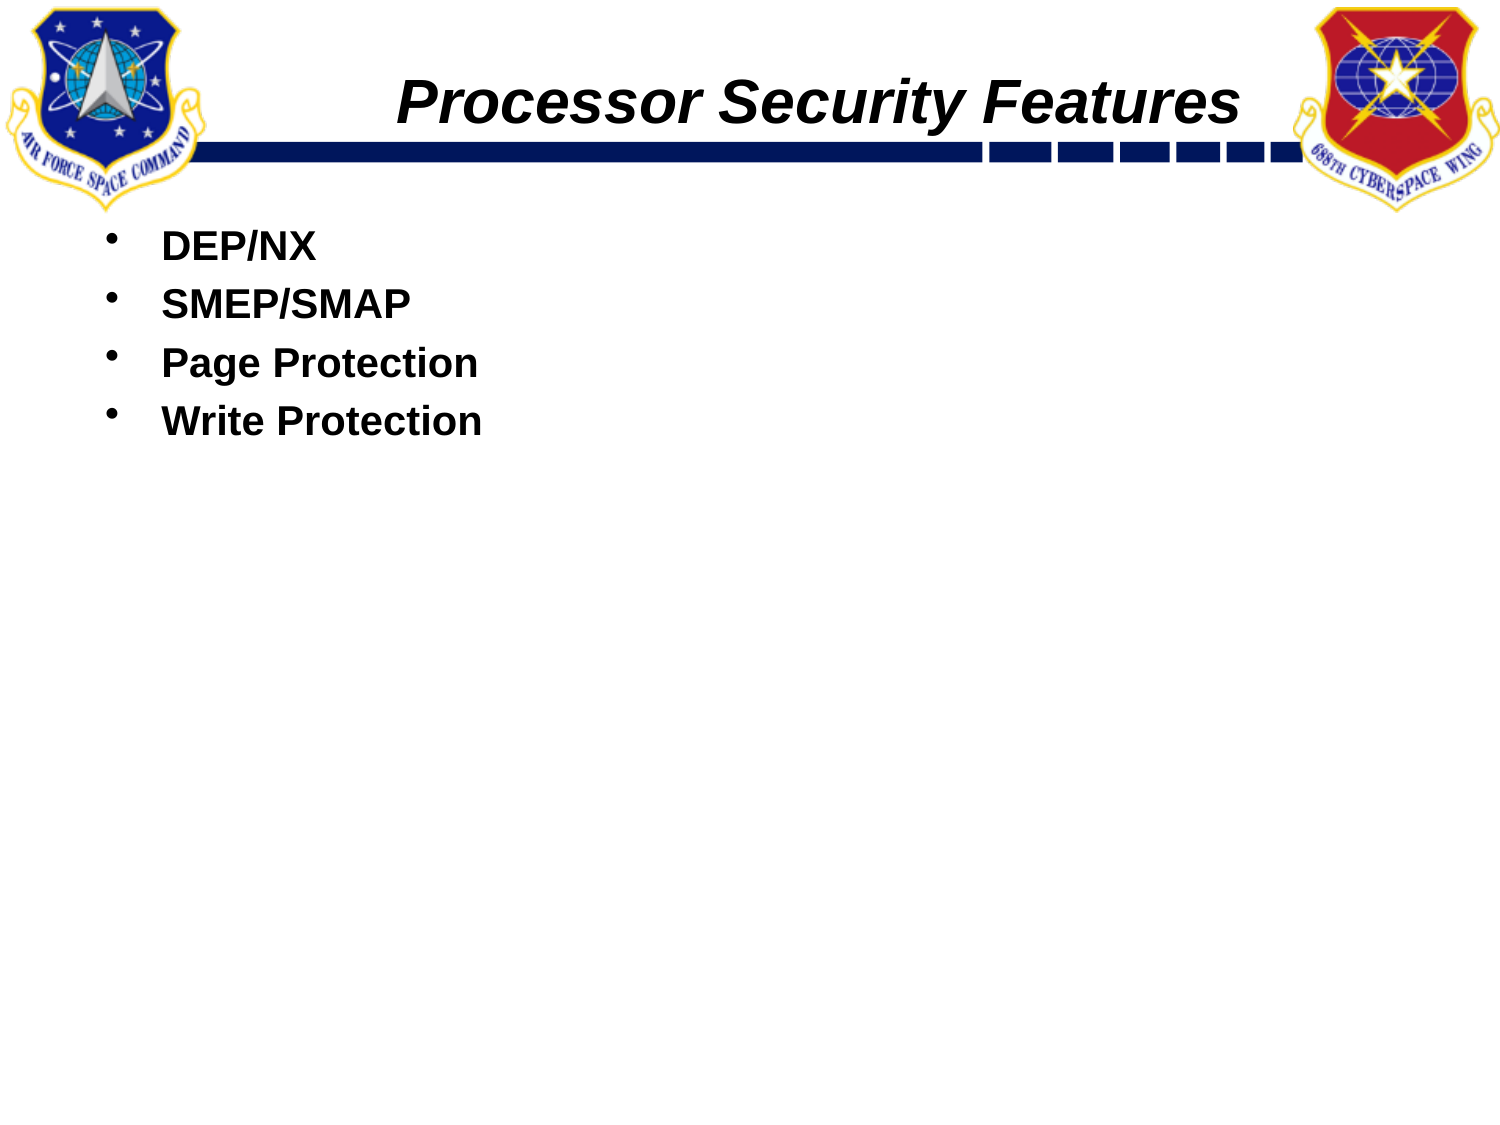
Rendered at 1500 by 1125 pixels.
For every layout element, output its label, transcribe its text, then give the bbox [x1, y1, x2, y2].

picture [1293, 7, 1500, 213]
list DEP/NX SMEP/SMAP Page Protection Write Protection [90, 211, 1453, 989]
picture [0, 0, 213, 218]
title Processor Security Features [249, 51, 1276, 142]
